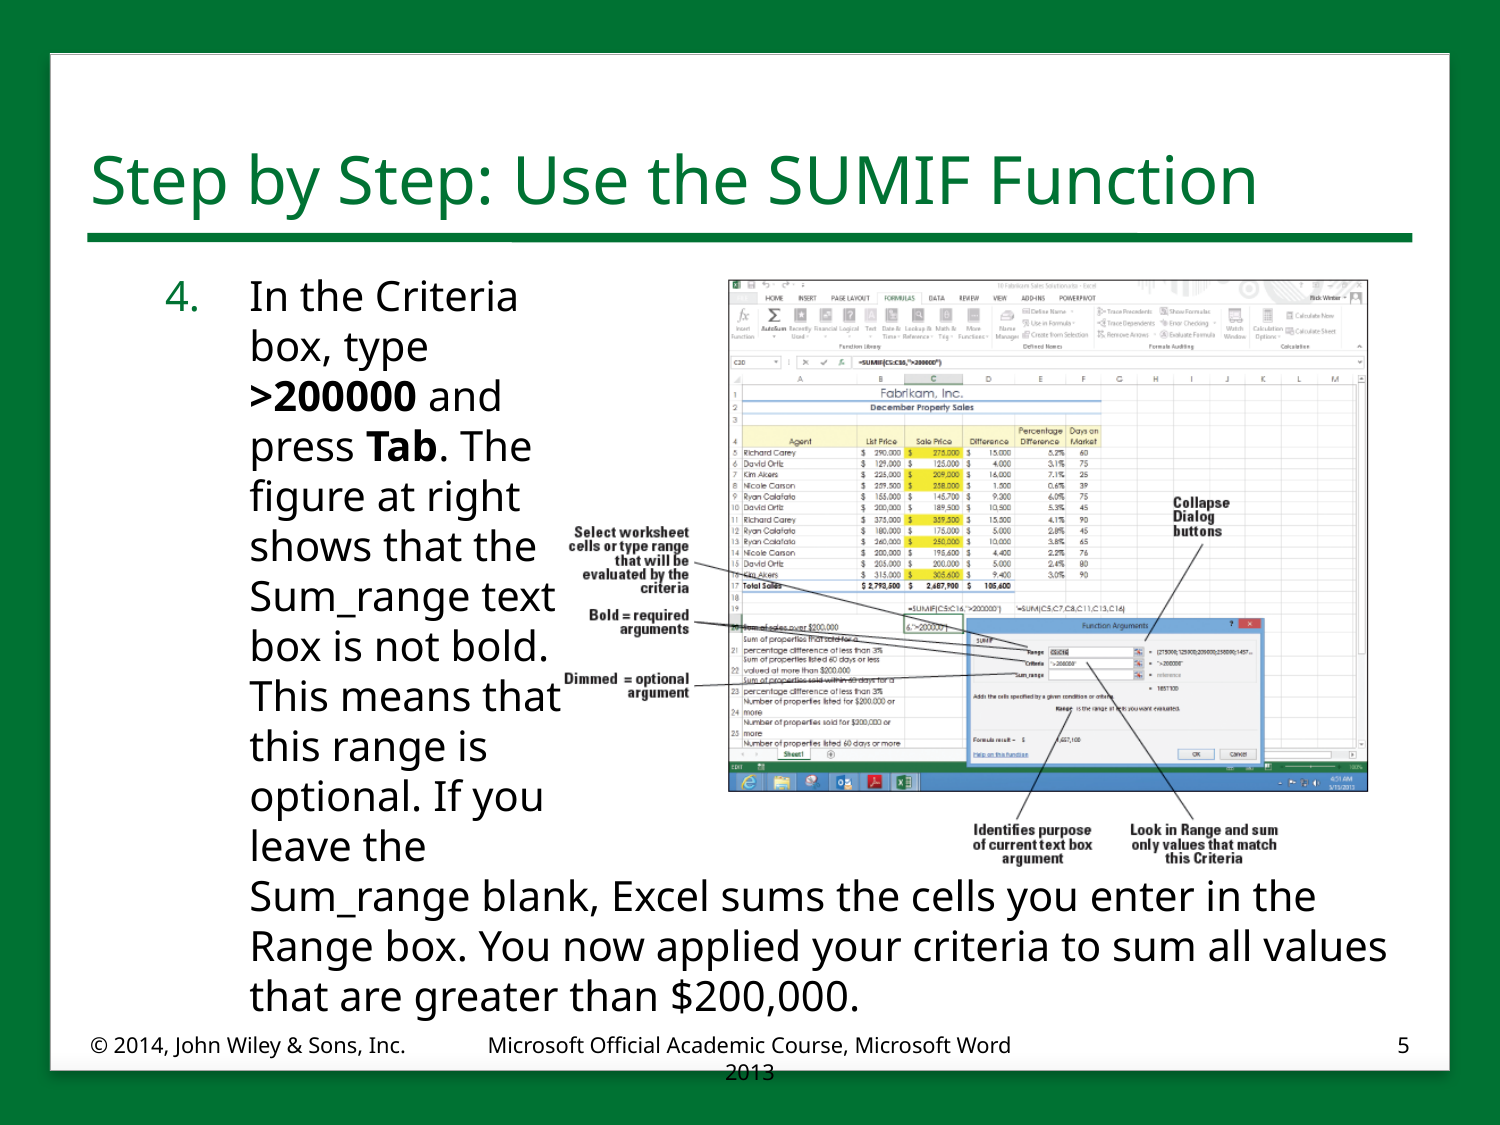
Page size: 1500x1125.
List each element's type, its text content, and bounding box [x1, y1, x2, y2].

footer Microsoft Official Academic Course, Microsoft Word 2013 [449, 1063, 1051, 1103]
picture [549, 274, 1375, 876]
list In the Criteria box, type >200000 and press Tab. The figure at right shows that the Sum_range text box is not bold. This means that this range is optional. If you leave the Sum_range blank, Excel sums the cells you enter in the Range box. You now applied your criteria to sum all values that are greater than $200,000. [75, 262, 1425, 1063]
slide_number 5 [1074, 1024, 1426, 1103]
title Step by Step: Use the SUMIF Function [74, 74, 1426, 226]
slide_number © 2014, John Wiley & Sons, Inc. [74, 1024, 426, 1103]
